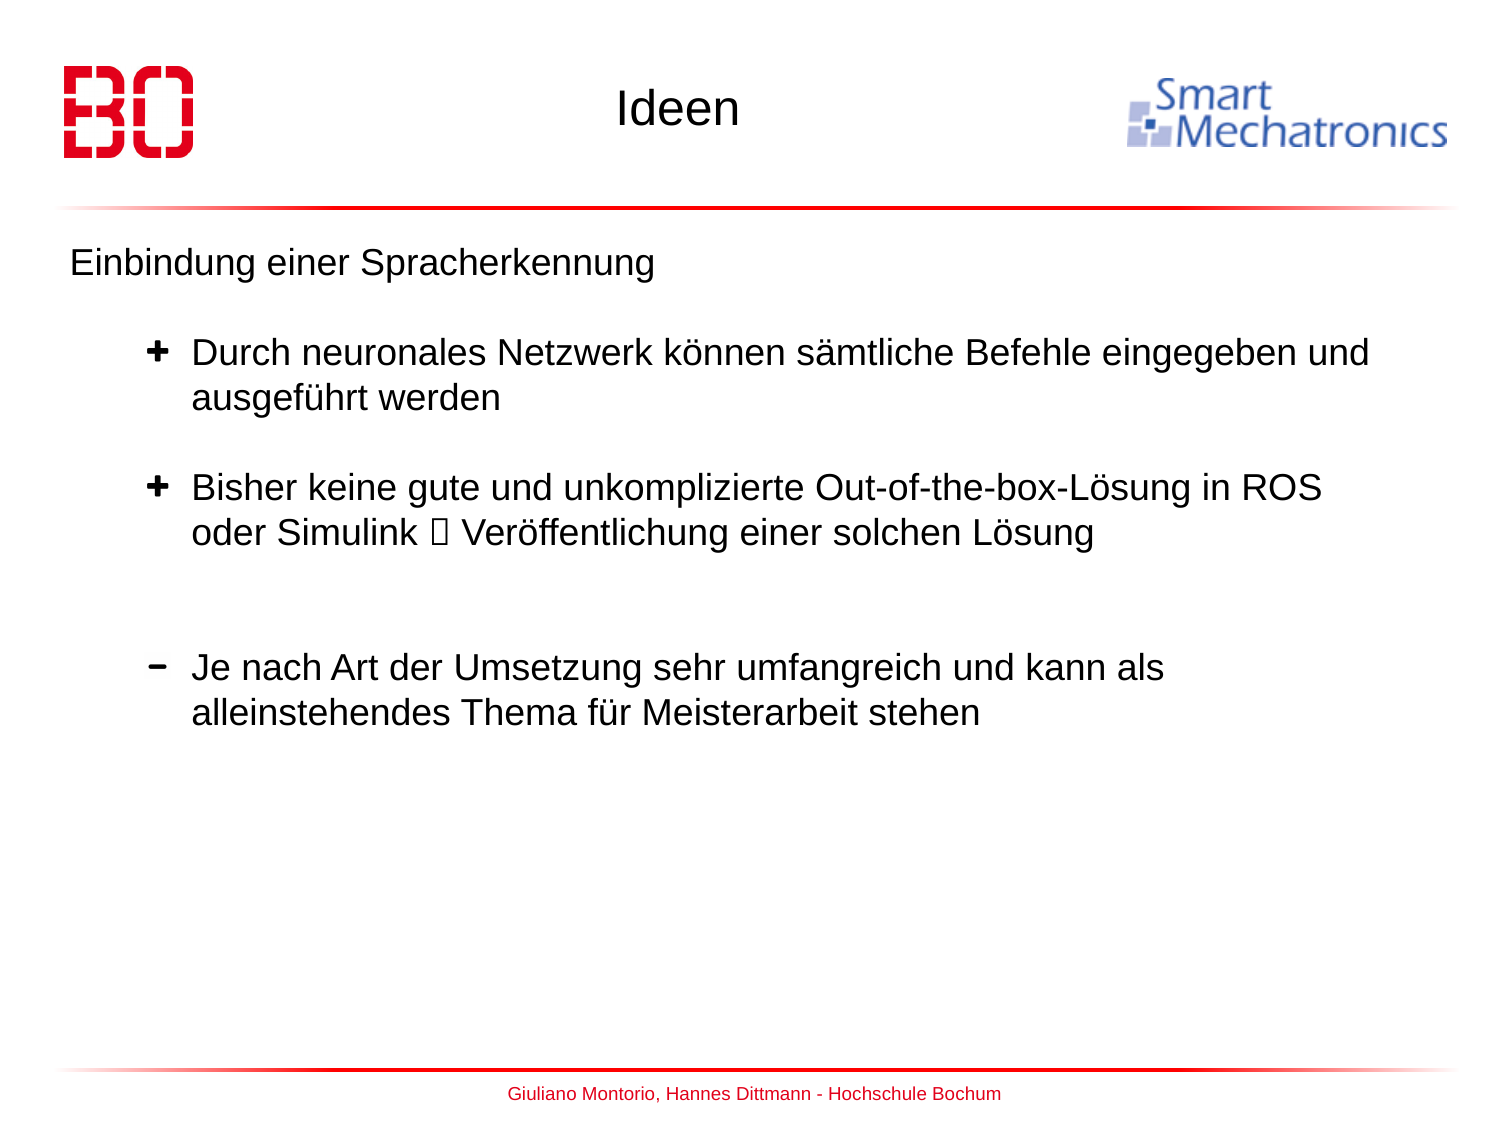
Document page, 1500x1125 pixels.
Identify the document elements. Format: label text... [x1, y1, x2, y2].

picture [144, 652, 171, 679]
picture [64, 66, 193, 158]
picture [144, 472, 171, 499]
picture [1153, 78, 1447, 147]
text_box Einbindung einer Spracherkennung Durch neuronales Netzwerk können sämtliche Befehle eingegeben und ausgeführt werden Bisher keine gute und unkomplizierte Out-of-the-box-Lösung in ROS oder Simulink  Veröffentlichung einer solchen Lösung Je nach Art der Umsetzung sehr umfangreich und kann als alleinstehendes Thema für Meisterarbeit stehen [62, 230, 1401, 786]
picture [144, 337, 171, 364]
picture [53, 206, 1461, 210]
title Ideen [203, 30, 1153, 182]
picture [53, 1068, 1461, 1072]
